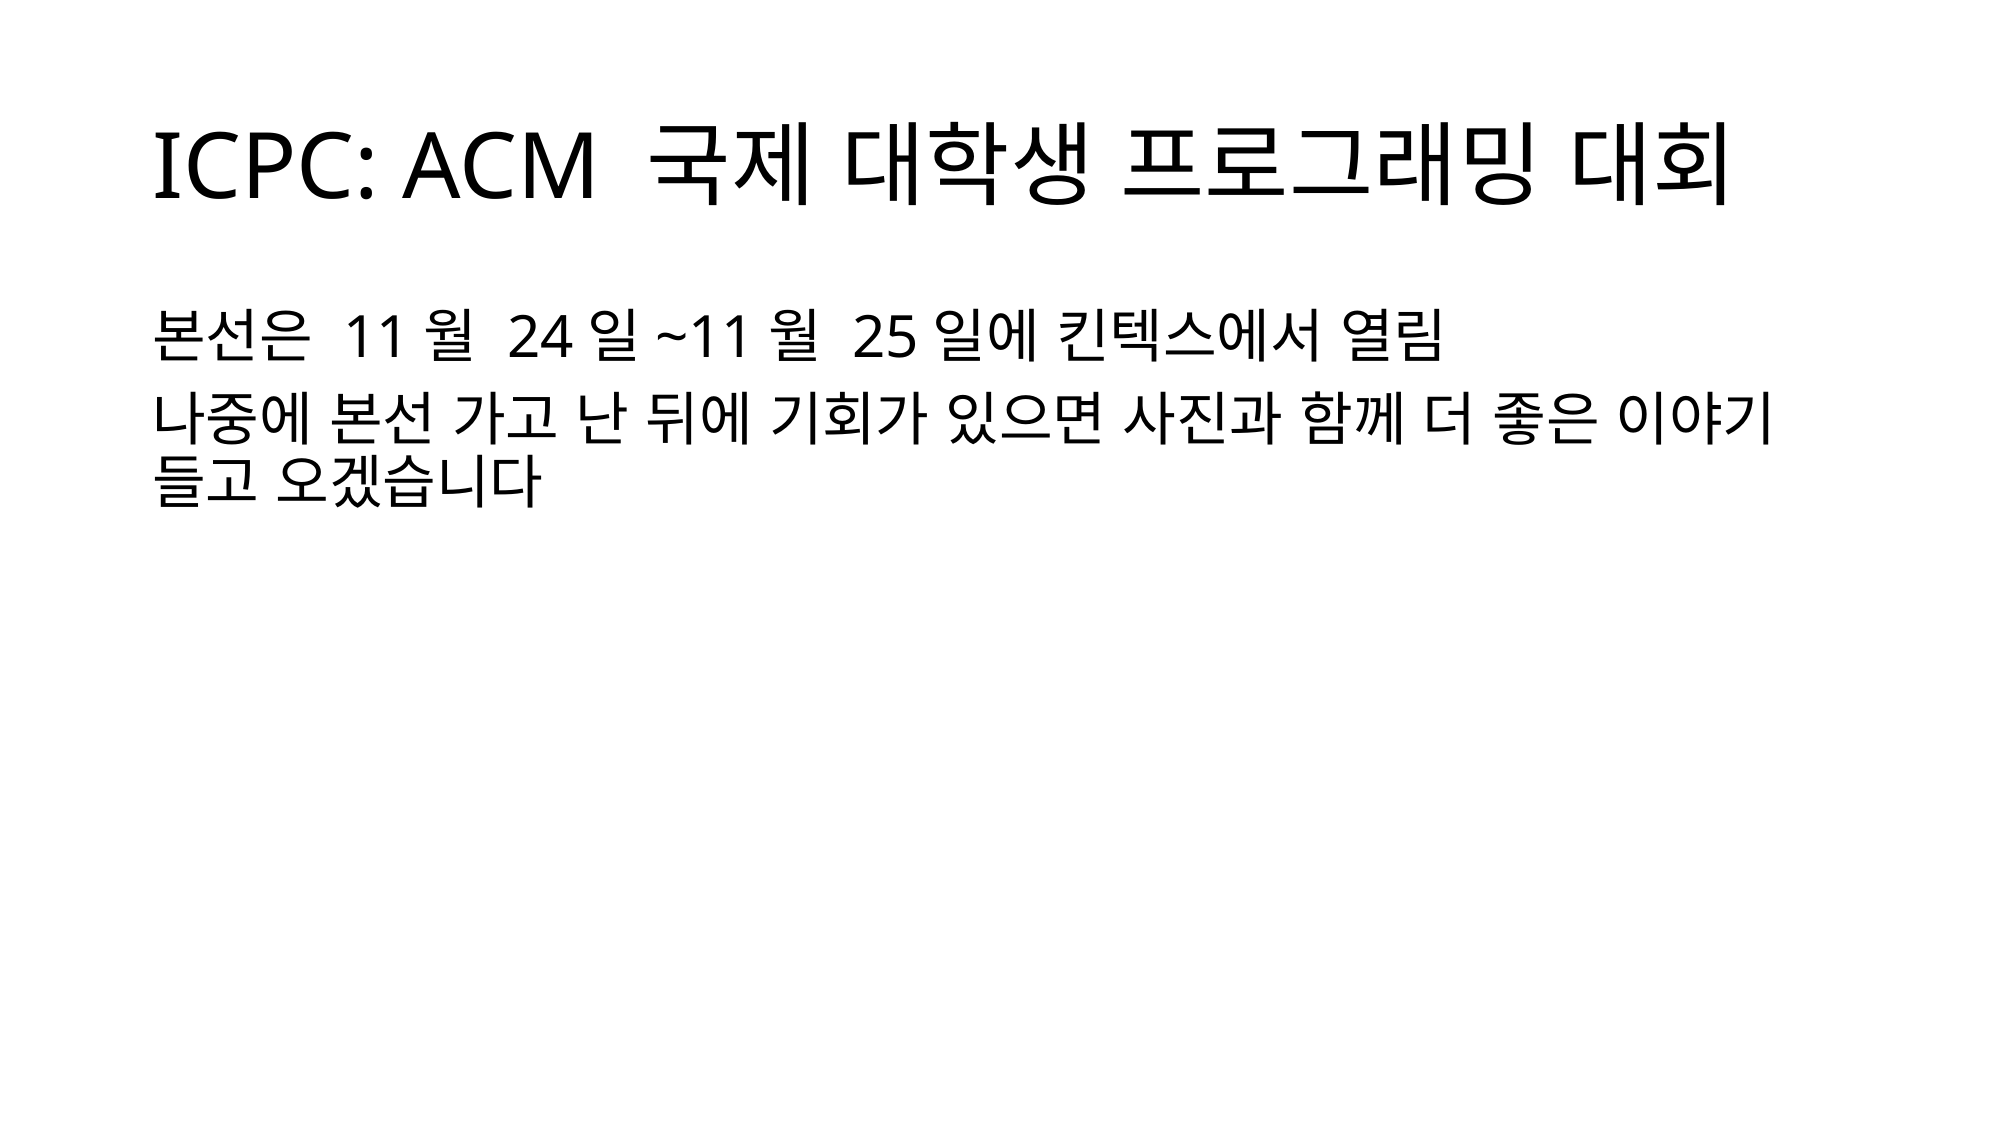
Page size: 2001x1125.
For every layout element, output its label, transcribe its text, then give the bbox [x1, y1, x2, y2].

list 본선은 11월 24일~11월 25일에 킨텍스에서 열림 나중에 본선 가고 난 뒤에 기회가 있으면 사진과 함께 더 좋은 이야기 들고 오겠습니다 [137, 299, 1863, 1014]
title ICPC: ACM 국제 대학생 프로그래밍 대회 [137, 59, 1863, 278]
